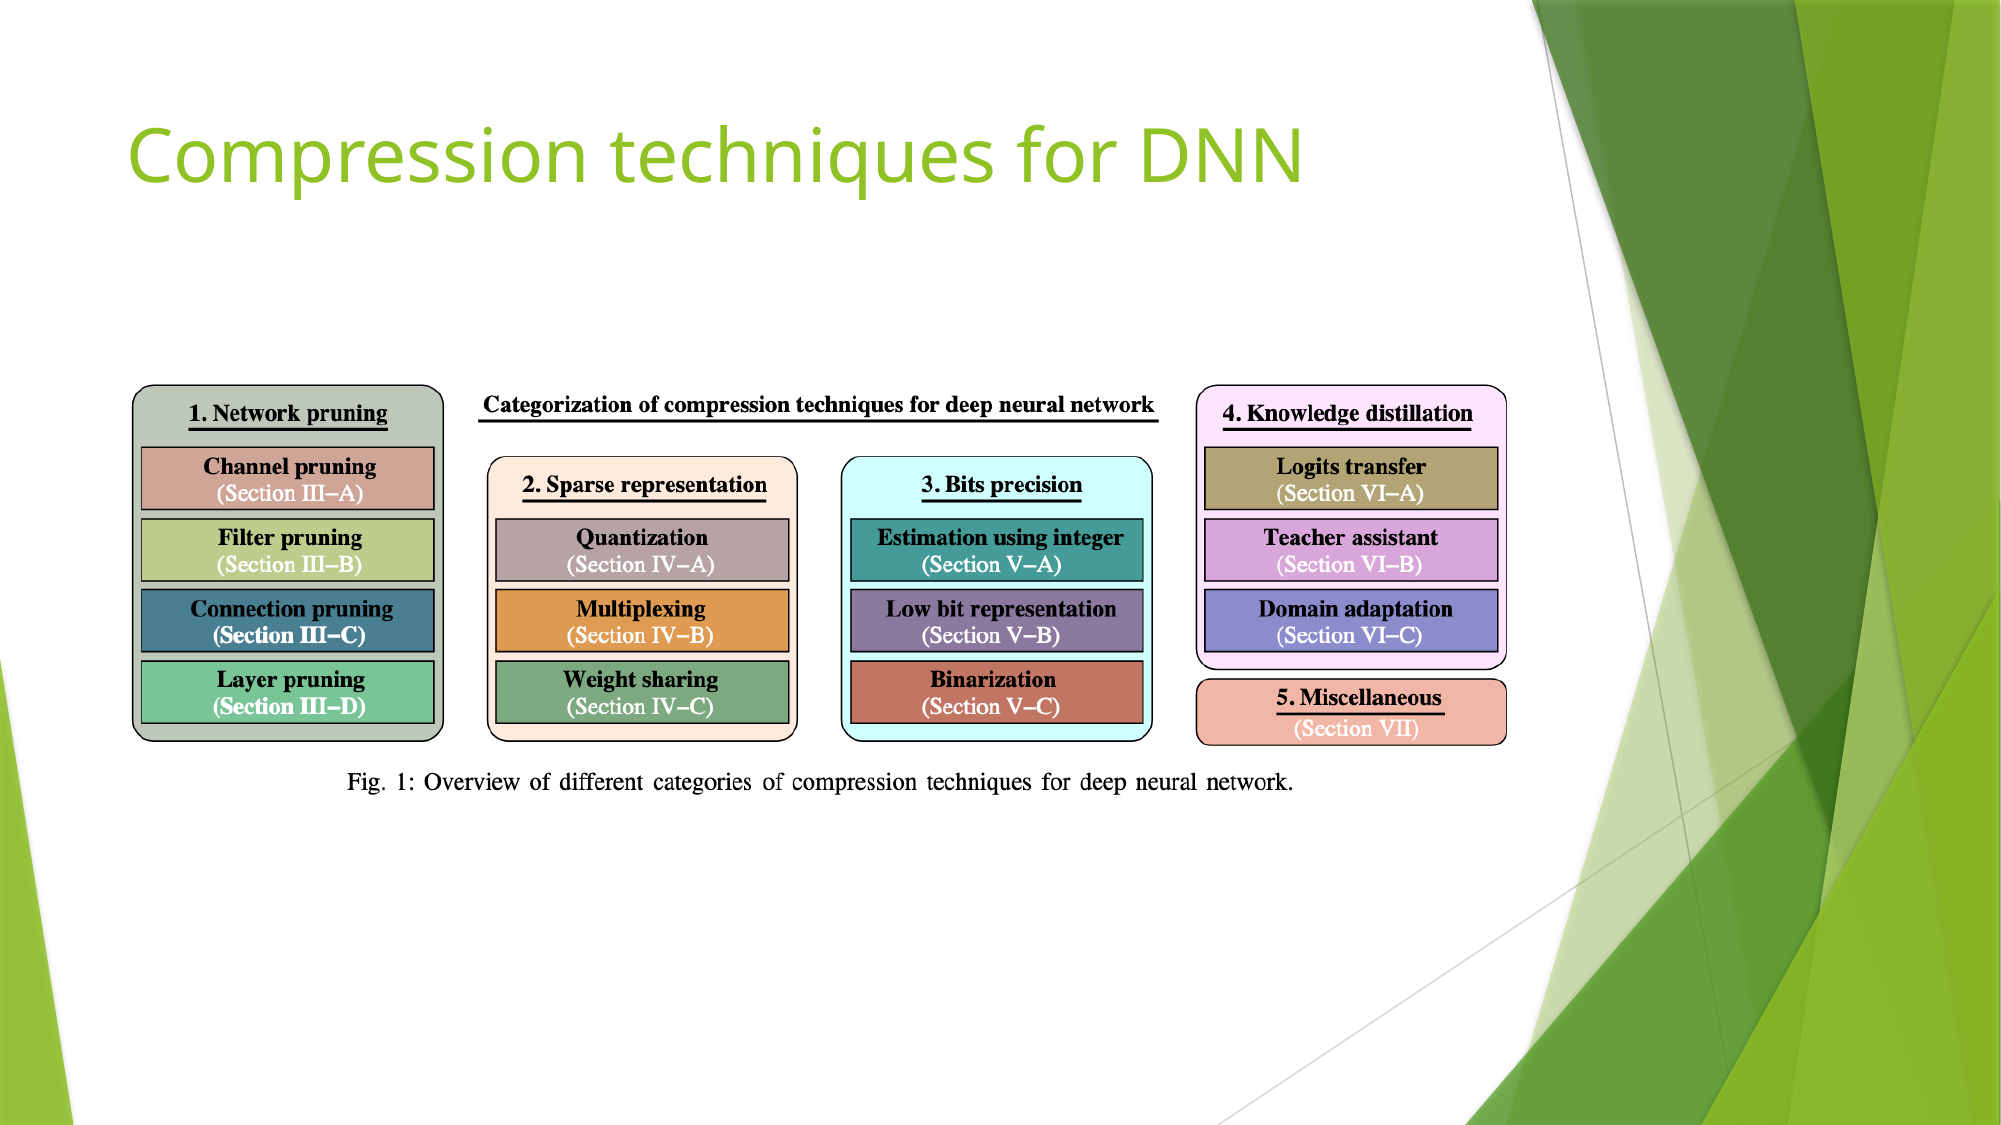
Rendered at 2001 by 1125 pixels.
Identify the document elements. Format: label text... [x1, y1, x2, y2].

title Compression techniques for DNN [111, 99, 1522, 317]
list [110, 361, 1522, 809]
